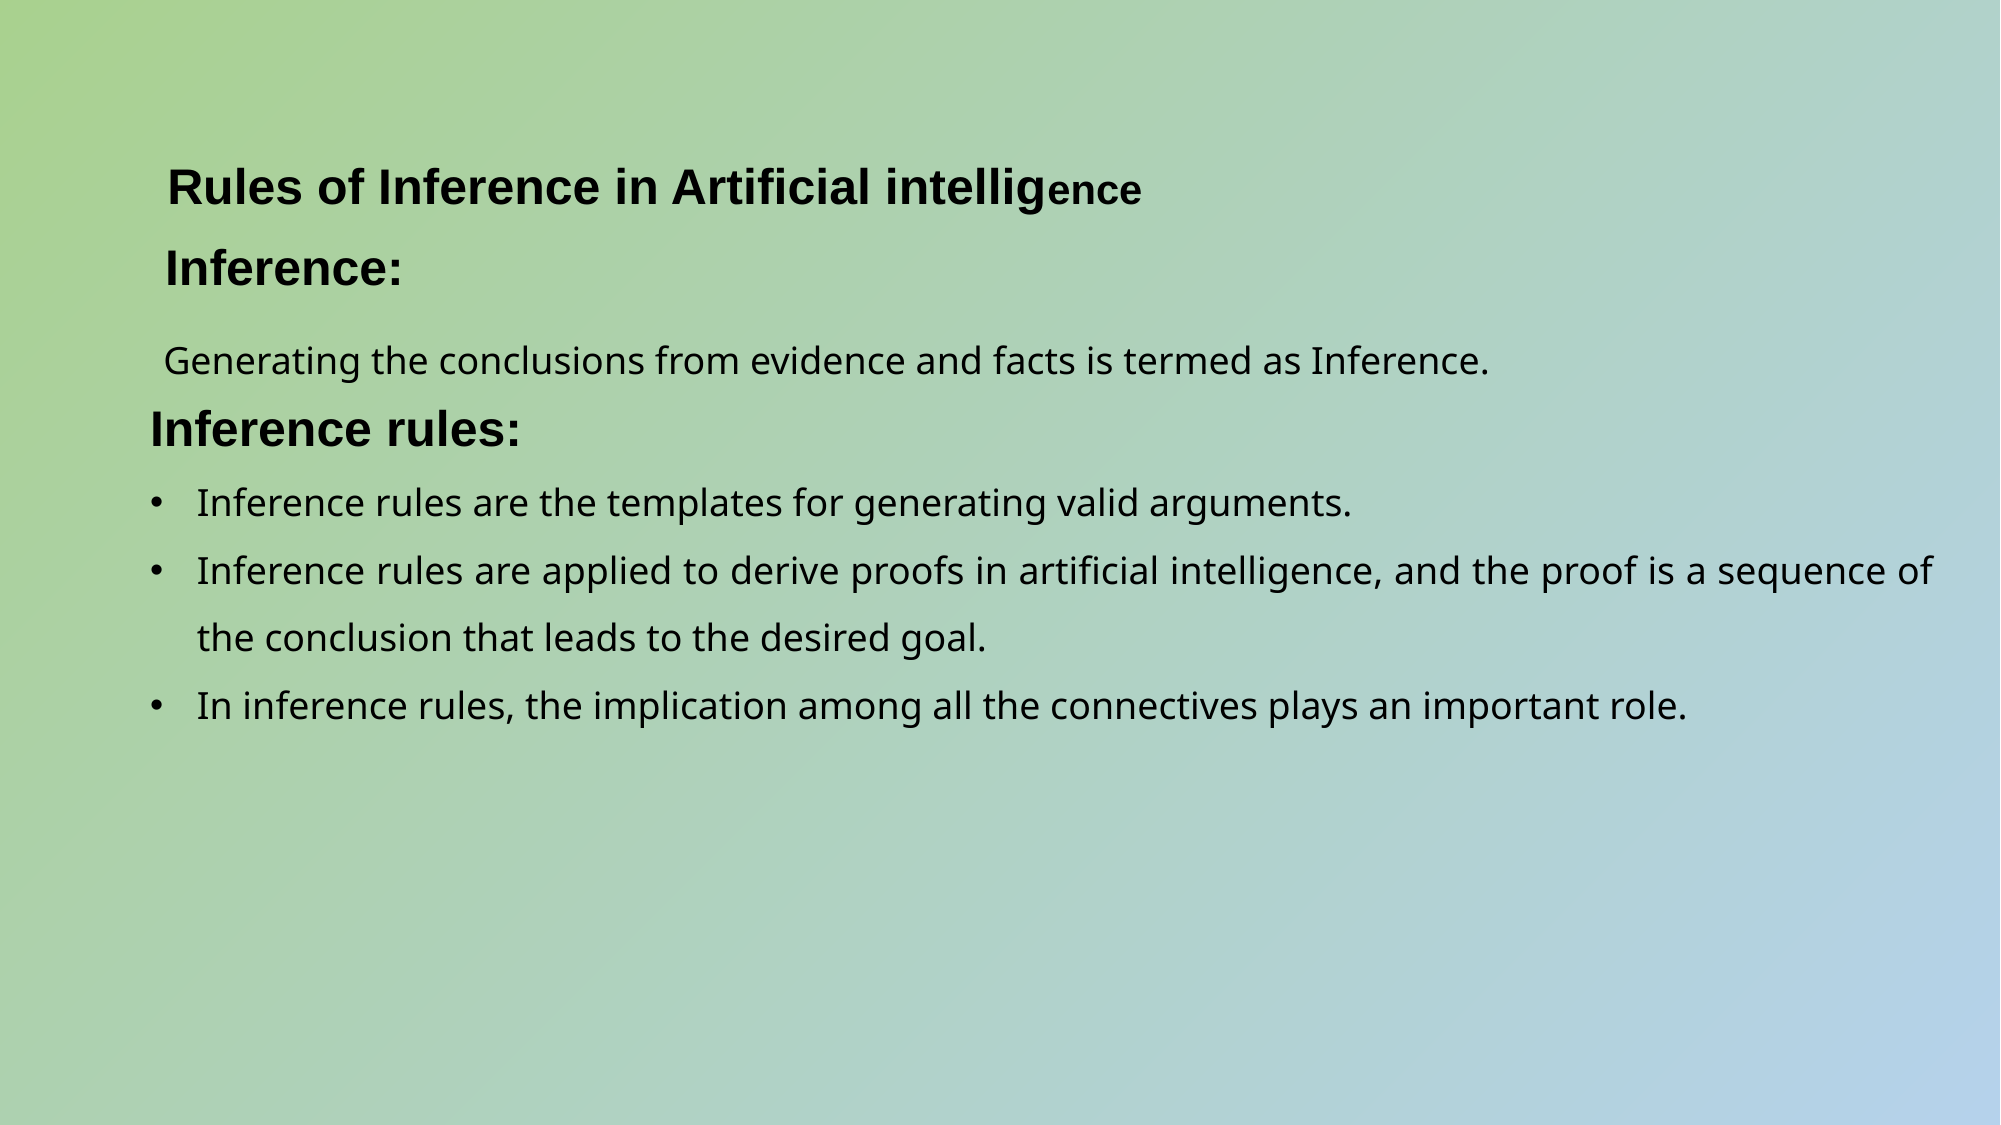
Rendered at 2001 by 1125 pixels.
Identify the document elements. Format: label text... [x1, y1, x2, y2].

text_box Inference: [150, 255, 419, 303]
text_box Inference rules: Inference rules are the templates for generating valid arguments. Inference rules are applied to derive proofs in artificial intelligence, and the proof is a sequence of the conclusion that leads to the desired goal. In inference rules, the implication among all the connectives plays an important role. [135, 416, 1950, 735]
text_box Rules of Inference in Artificial intelligence [152, 146, 1158, 222]
text_box Generating the conclusions from evidence and facts is termed as Inference. [148, 306, 1883, 390]
